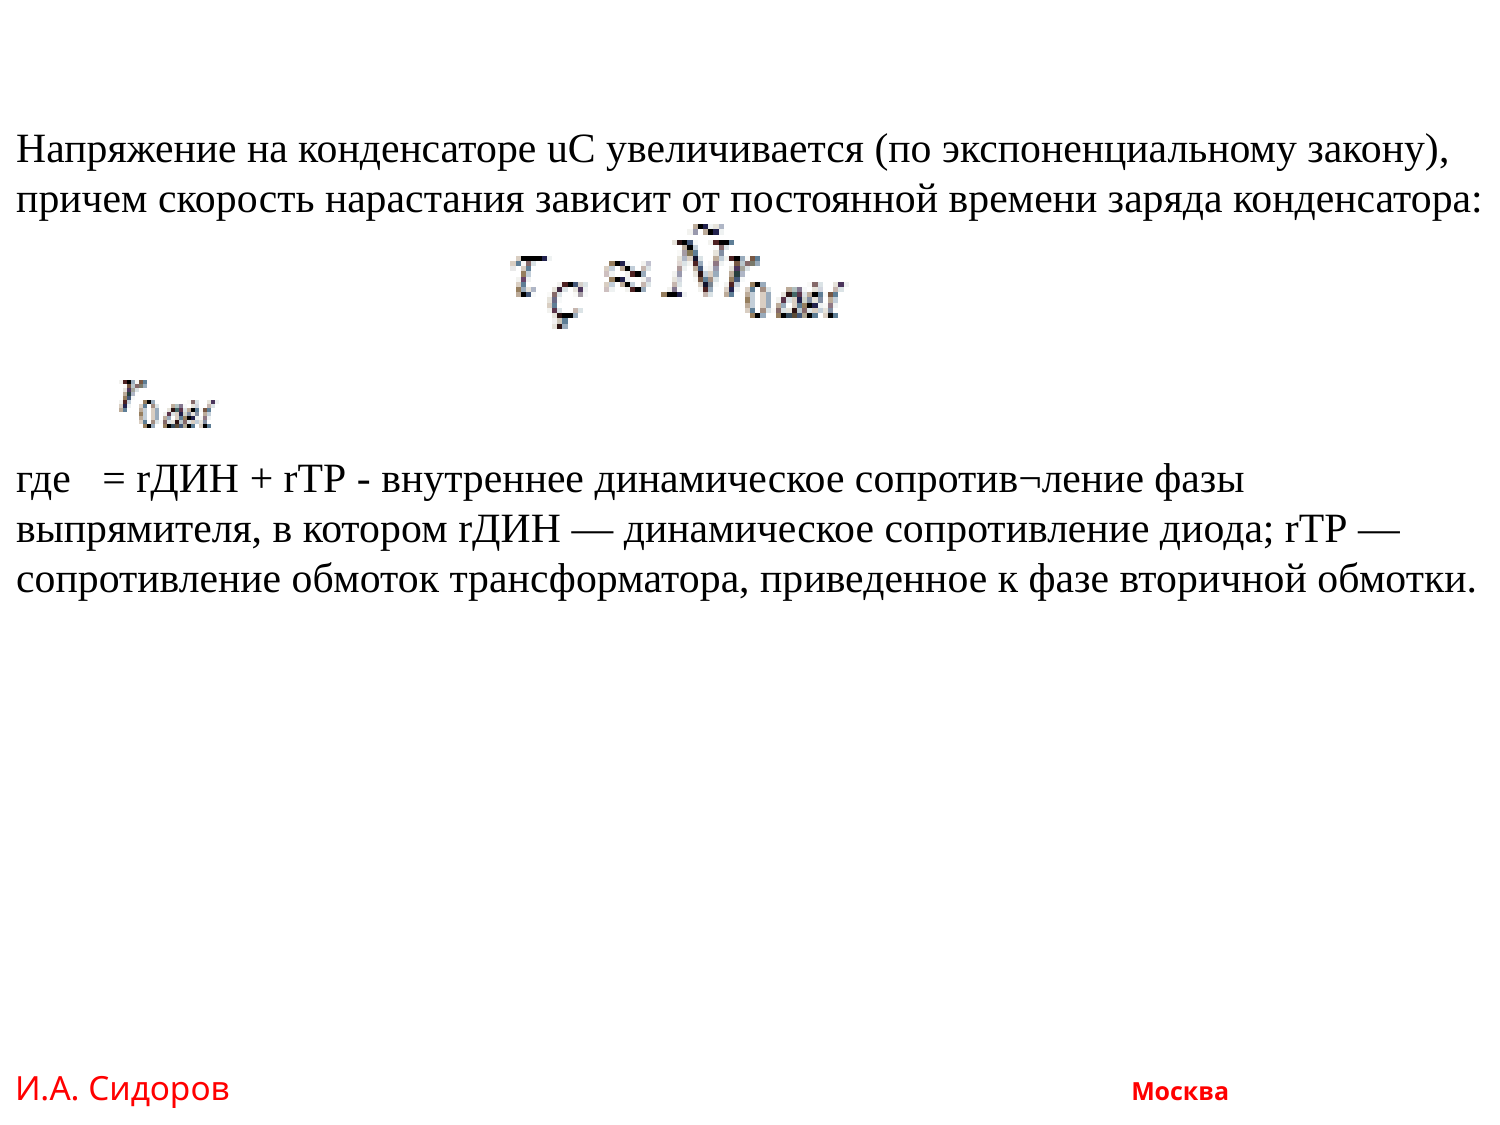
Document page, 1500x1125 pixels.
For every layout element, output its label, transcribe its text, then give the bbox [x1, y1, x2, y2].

picture [489, 208, 865, 345]
text_box Напряжение на конденсаторе uC увеличивается (по экспоненциальному закону), причем скорость нарастания зависит от постоянной времени заряда конденсатора: где = rДИН + rТР - внутреннее динамическое сопротив¬ление фазы выпрямителя, в котором rДИН — динамическое сопротивление диода; rТР — сопротивление обмоток трансформатора, приведенное к фазе вторичной обмотки. [8, 113, 1492, 609]
text_box И.А. Сидоров Москва [7, 1029, 1493, 1115]
picture [111, 343, 232, 448]
